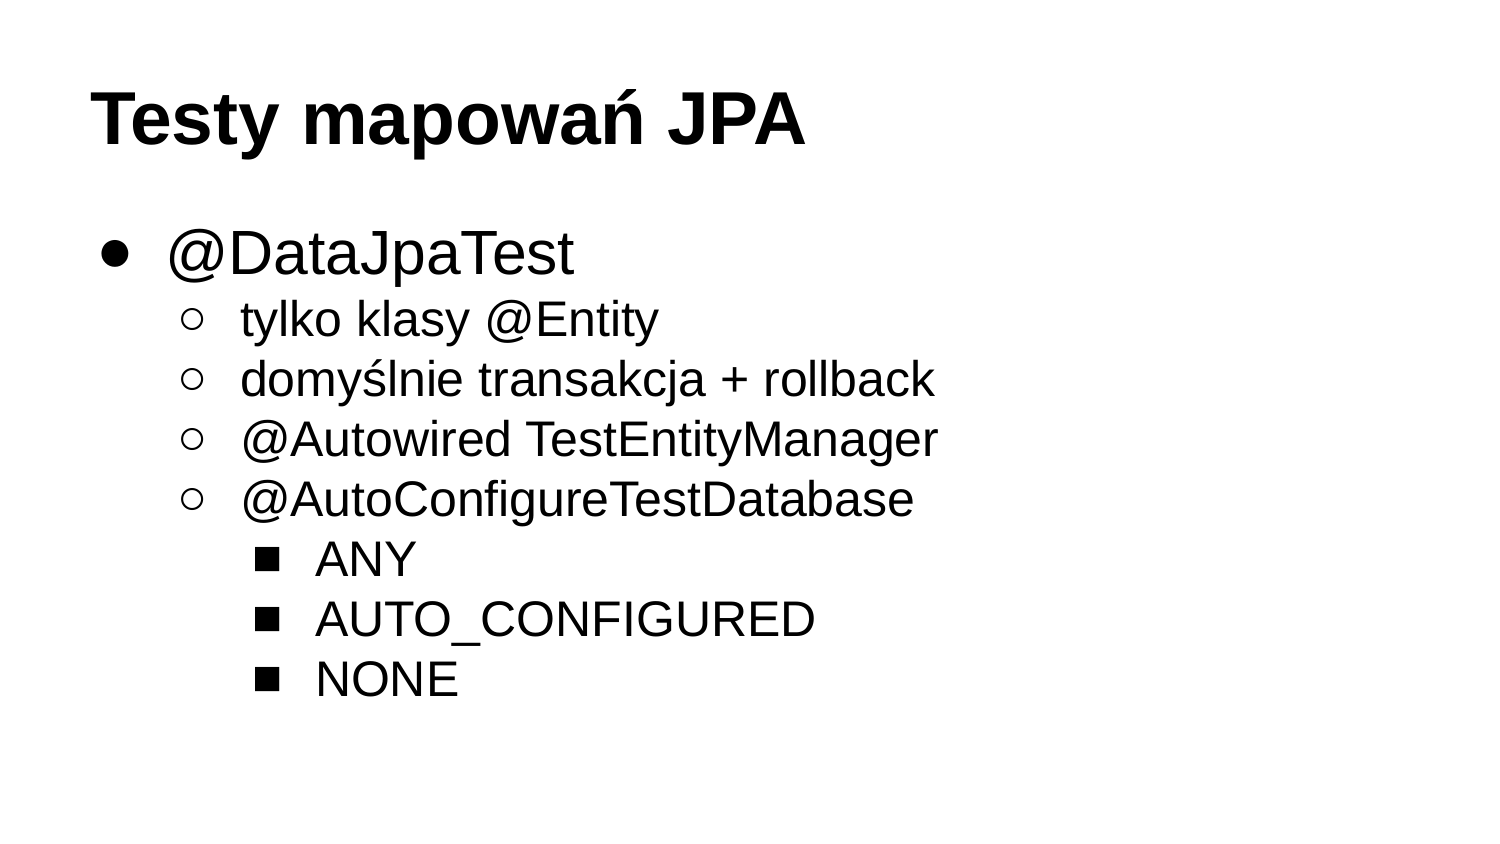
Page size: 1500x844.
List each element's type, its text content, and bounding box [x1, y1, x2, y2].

list @DataJpaTest tylko klasy @Entity domyślnie transakcja + rollback @Autowired TestEntityManager @AutoConfigureTestDatabase ANY AUTO_CONFIGURED NONE [75, 196, 1425, 808]
title Testy mapowań JPA [75, 33, 1425, 175]
